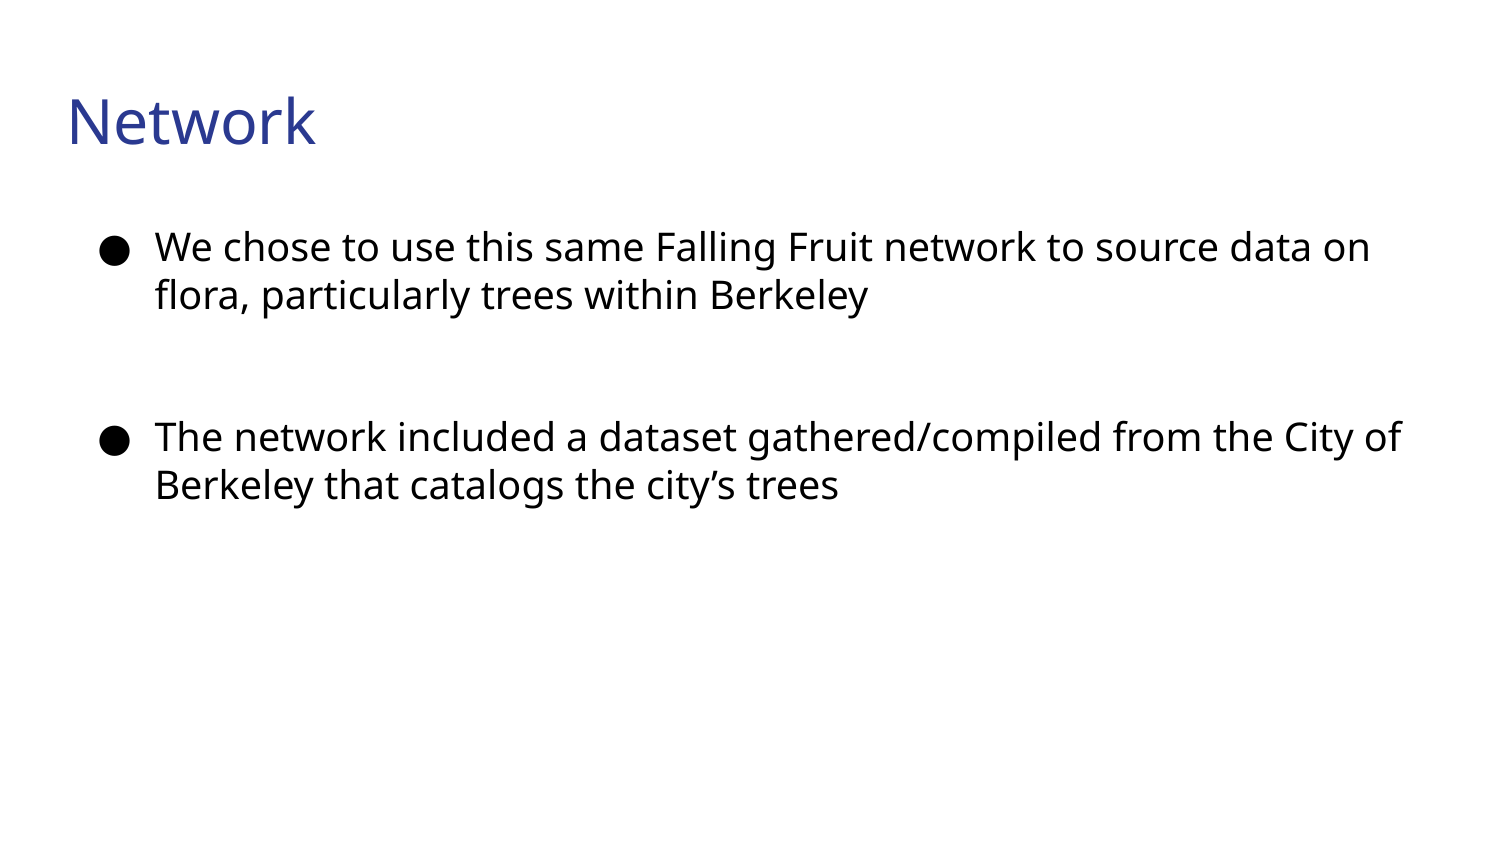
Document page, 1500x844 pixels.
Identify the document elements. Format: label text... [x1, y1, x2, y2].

title Network [51, 67, 1449, 167]
text_box We chose to use this same Falling Fruit network to source data on flora, particularly trees within Berkeley The network included a dataset gathered/compiled from the City of Berkeley that catalogs the city’s trees [64, 207, 1449, 792]
